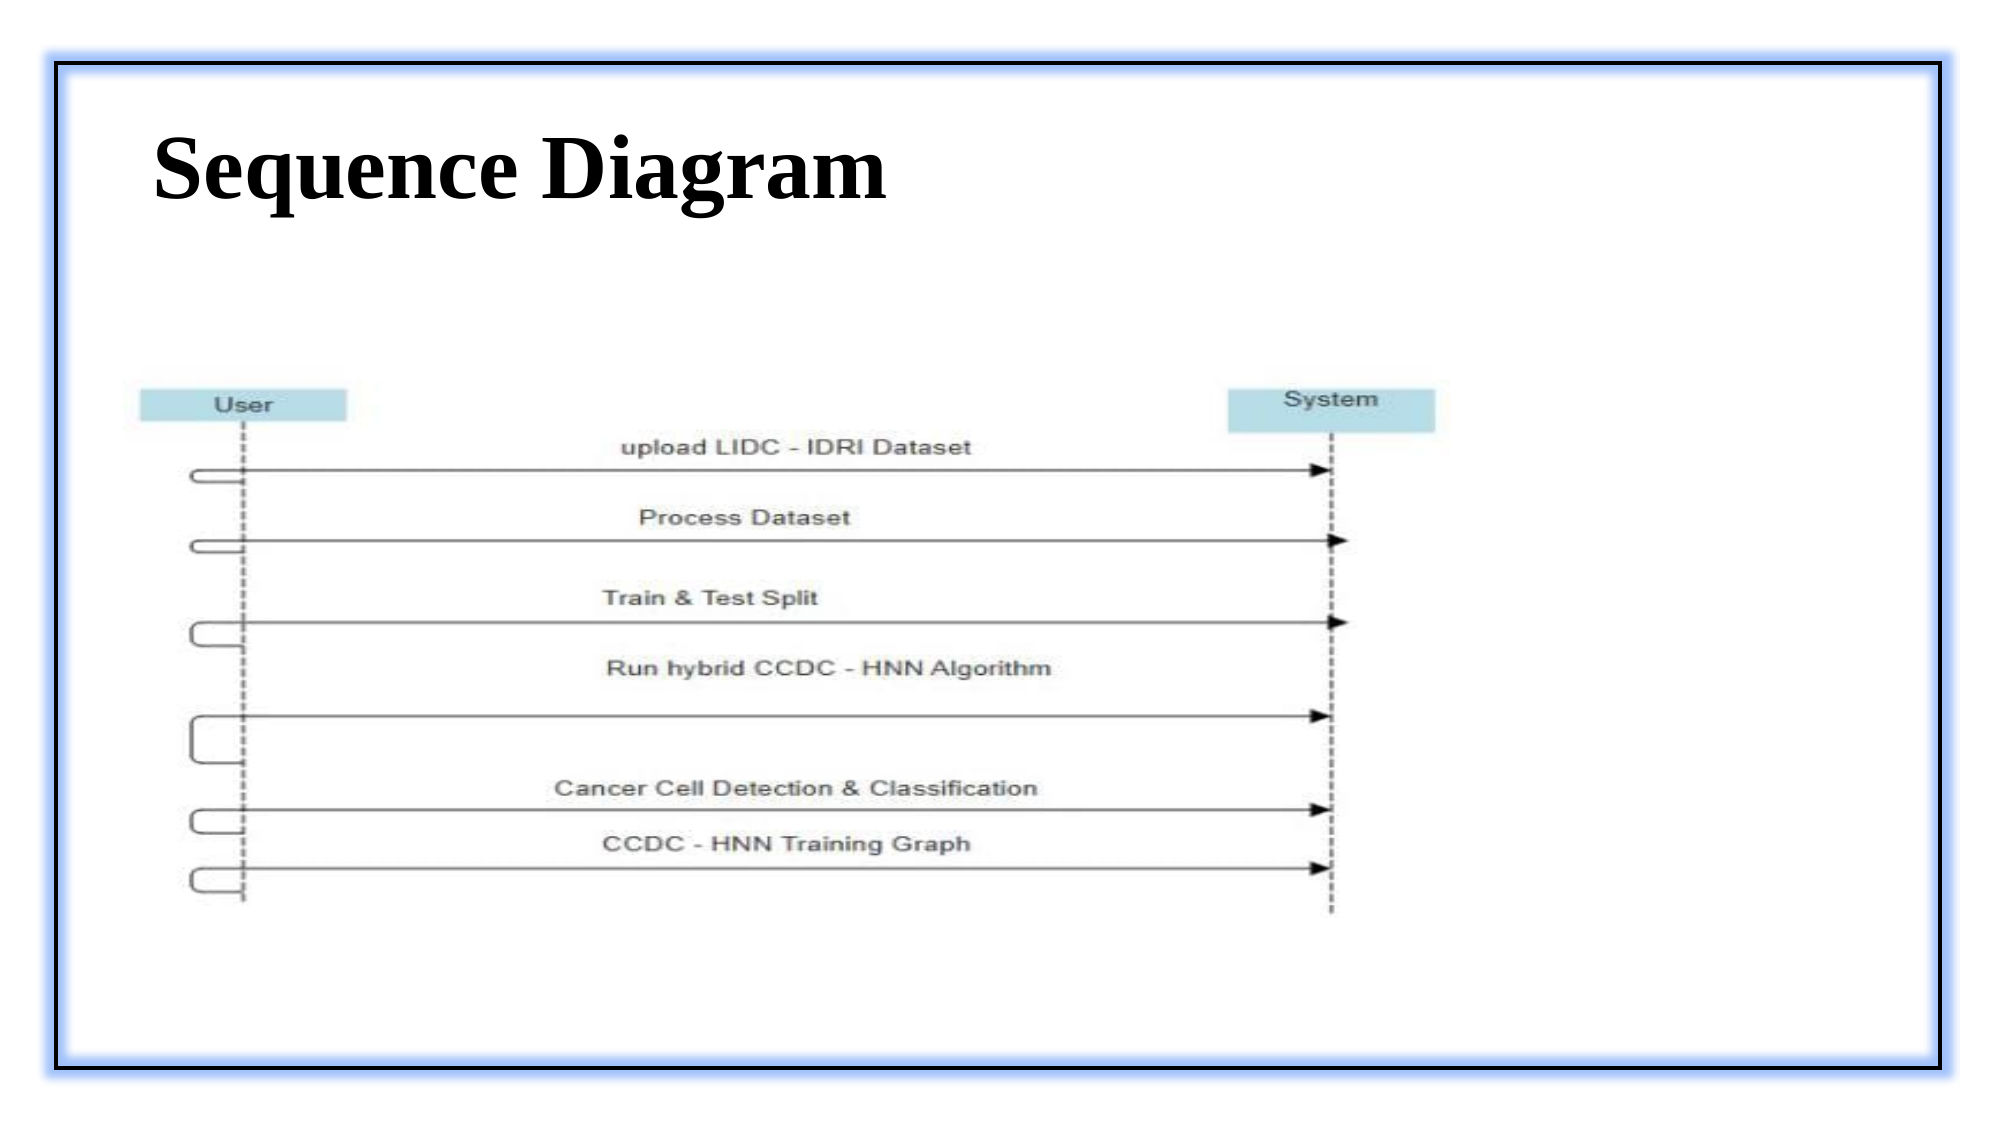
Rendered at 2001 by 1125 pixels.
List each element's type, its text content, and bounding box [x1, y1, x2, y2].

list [123, 355, 1451, 958]
title Sequence Diagram [137, 59, 1863, 278]
